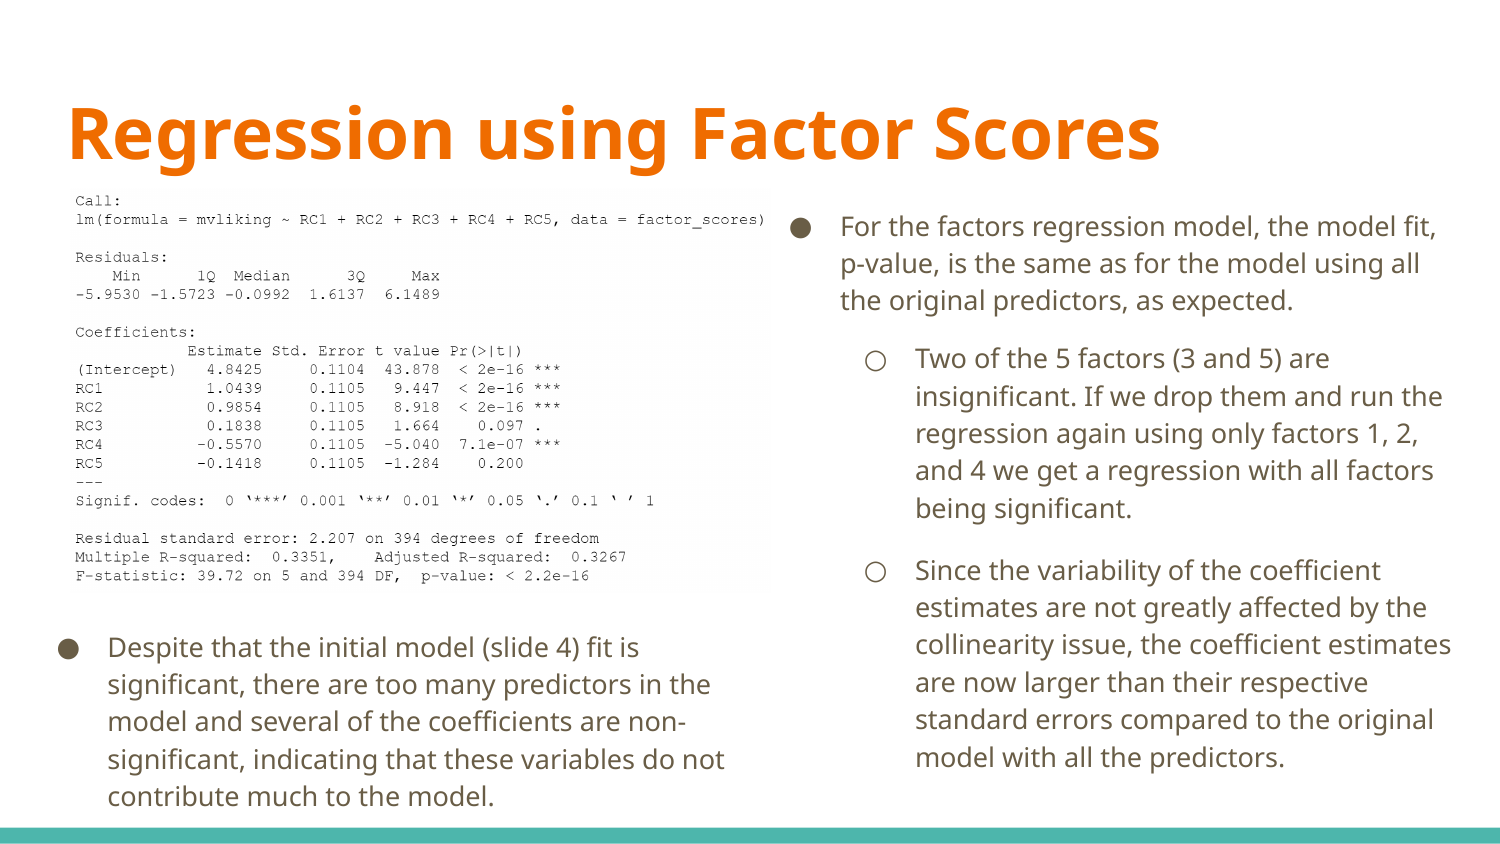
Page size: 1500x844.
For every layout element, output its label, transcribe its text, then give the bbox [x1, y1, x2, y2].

title Regression using Factor Scores [51, 72, 1449, 189]
picture [70, 188, 772, 593]
text_box Despite that the initial model (slide 4) fit is significant, there are too many predictors in the model and several of the coefficients are non-significant, indicating that these variables do not contribute much to the model. [17, 610, 771, 827]
list For the factors regression model, the model fit, p-value, is the same as for the model using all the original predictors, as expected. Two of the 5 factors (3 and 5) are insignificant. If we drop them and run the regression again using only factors 1, 2, and 4 we get a regression with all factors being significant. Since the variability of the coefficient estimates are not greatly affected by the collinearity issue, the coefficient estimates are now larger than their respective standard errors compared to the original model with all the predictors. [750, 189, 1479, 828]
